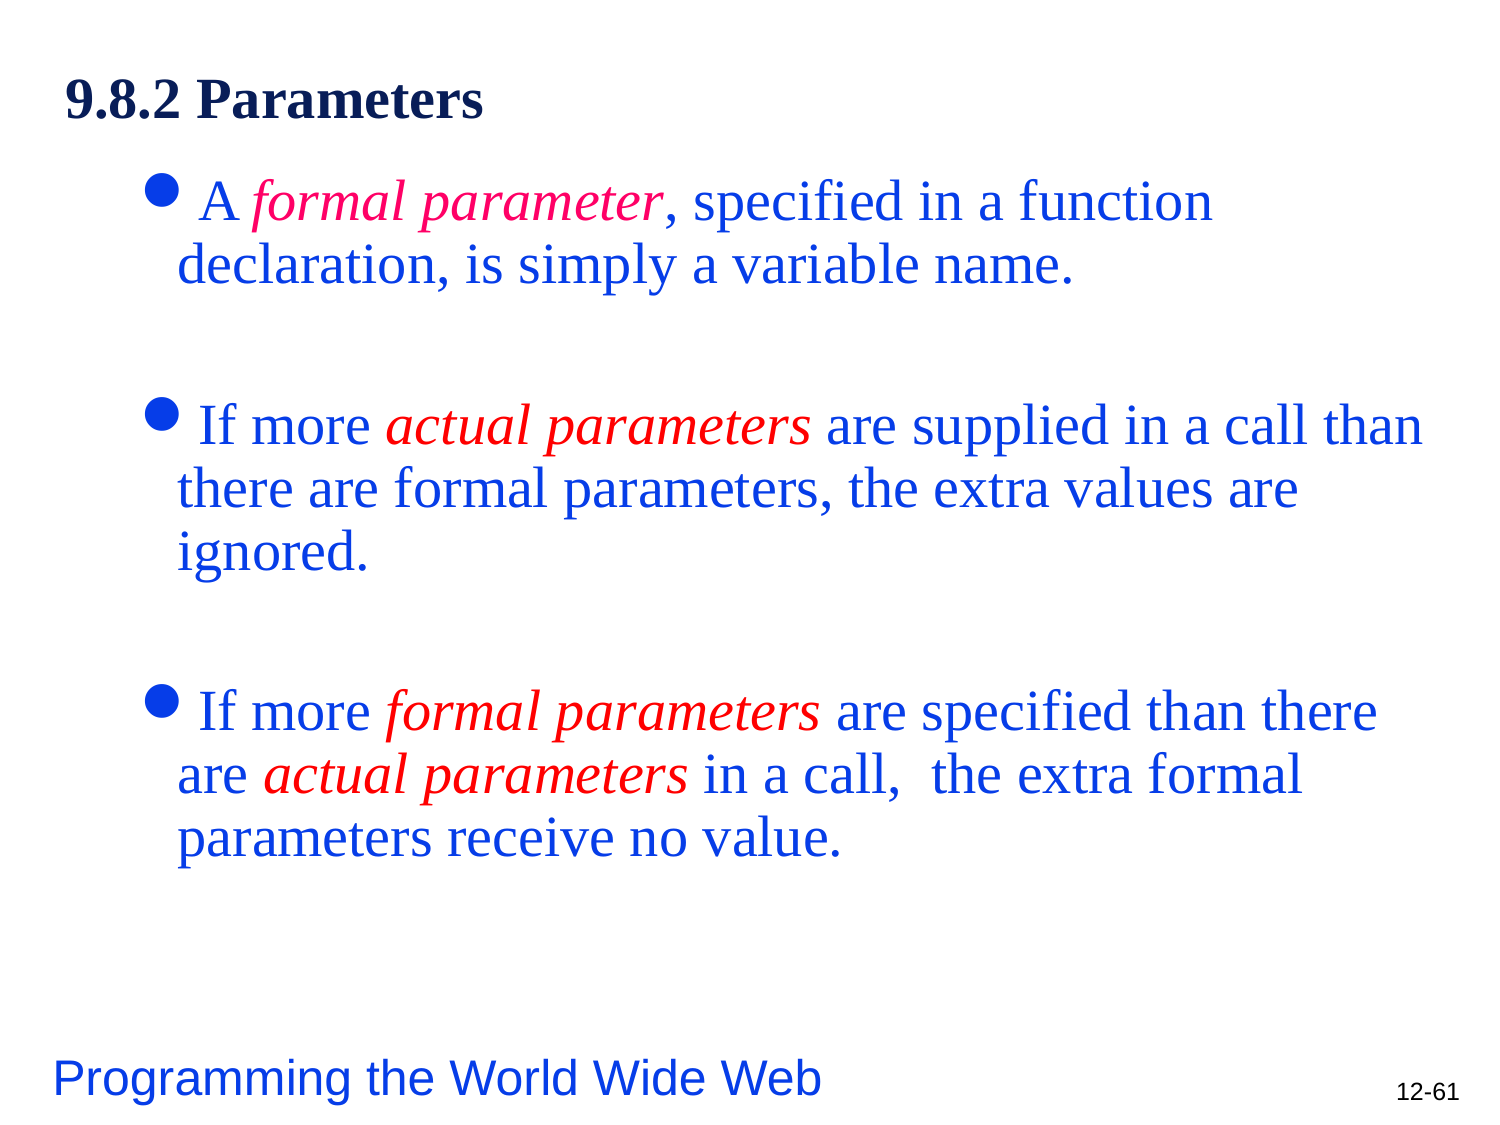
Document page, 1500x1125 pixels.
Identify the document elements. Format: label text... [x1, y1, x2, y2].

title 9.8.2 Parameters [50, 49, 1463, 138]
list A formal parameter, specified in a function declaration, is simply a variable name. If more actual parameters are supplied in a call than there are formal parameters, the extra values are ignored. If more formal parameters are specified than there are actual parameters in a call, the extra formal parameters receive no value. [50, 162, 1463, 1025]
